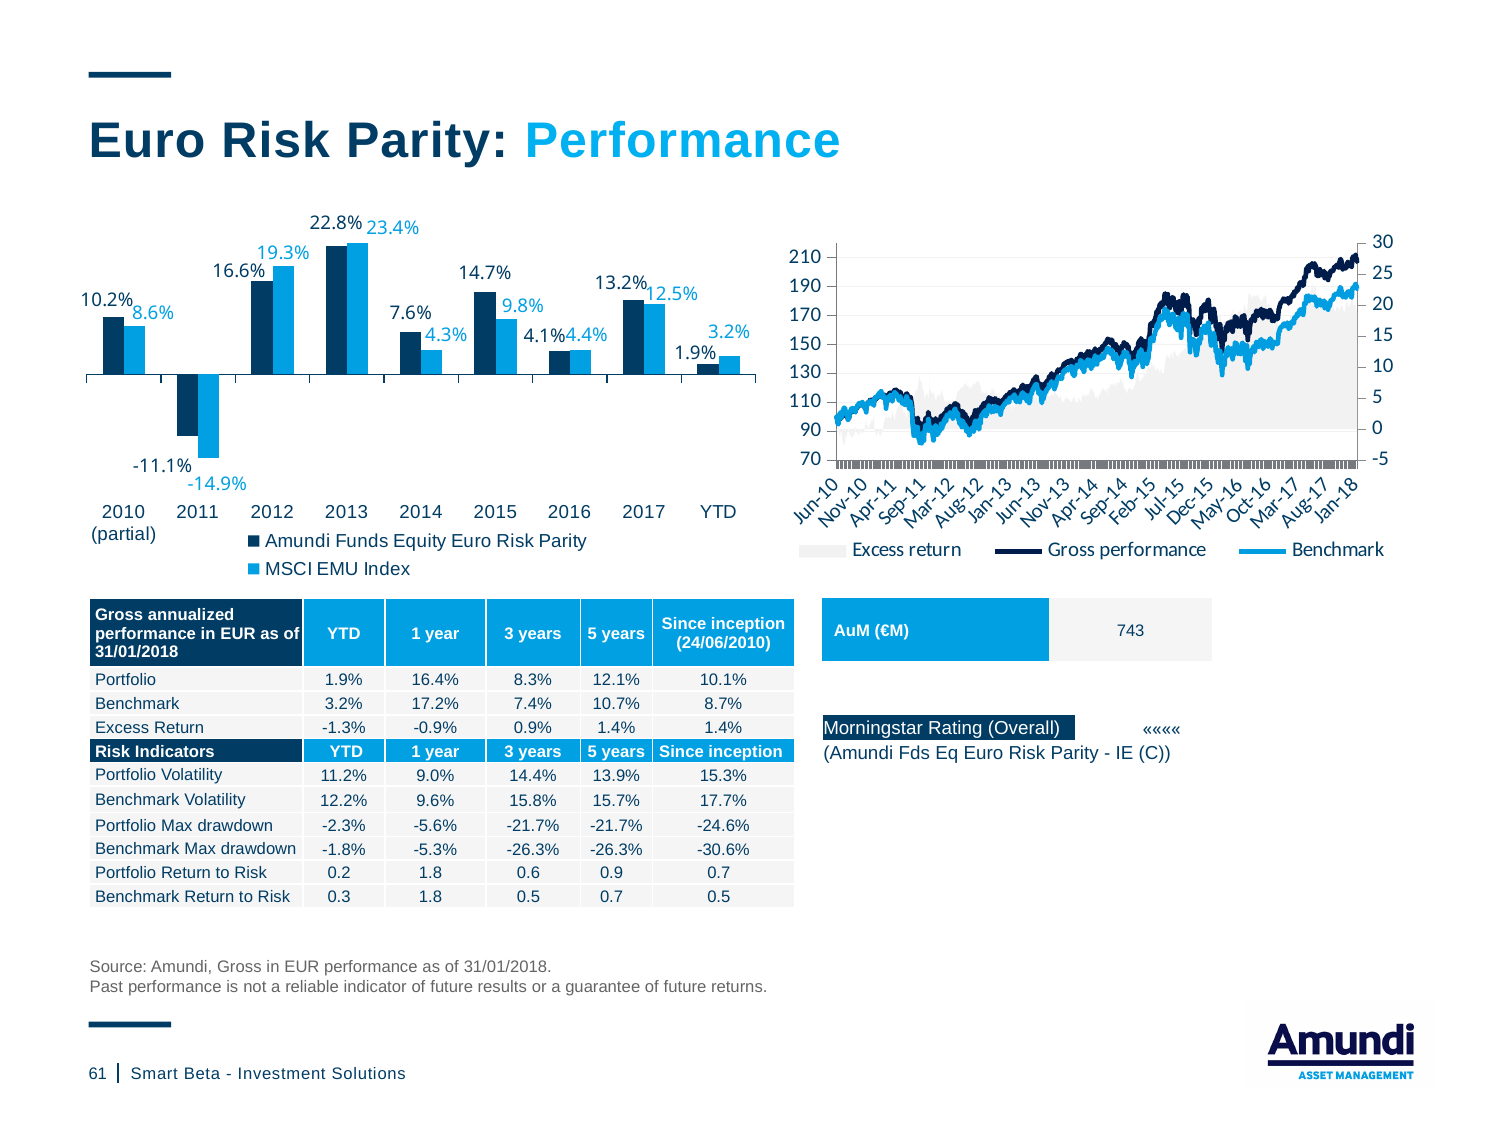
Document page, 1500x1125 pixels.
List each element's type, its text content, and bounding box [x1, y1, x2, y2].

table_header «««« [1077, 715, 1247, 740]
table_cell -5.6% [386, 813, 485, 836]
table_cell 13.9% [581, 763, 652, 785]
table_cell 14.4% [487, 763, 580, 785]
table_header AuM (€M) [822, 598, 1049, 661]
table_cell 9.0% [386, 763, 485, 785]
table_cell -0.9% [386, 716, 485, 738]
table_cell 1.8 [386, 861, 485, 883]
table_cell Risk Indicators [90, 739, 302, 762]
table_cell 0.5 [487, 885, 580, 907]
table_cell Excess Return [90, 716, 302, 738]
table_cell 12.1% [581, 668, 652, 690]
table_cell 9.6% [386, 787, 485, 812]
table_cell Benchmark Volatility [90, 787, 302, 812]
table_cell Benchmark [90, 692, 302, 714]
table_cell 0.2 [304, 861, 384, 883]
table_cell 8.3% [487, 668, 580, 690]
table_header 5 years [581, 599, 652, 666]
table_header Gross annualized performance in EUR as of 31/01/2018 [90, 599, 302, 666]
chart [772, 220, 1412, 588]
table_cell Since inception [653, 739, 794, 762]
table_cell 1 year [386, 739, 485, 762]
table_cell -1.3% [304, 716, 384, 738]
table_cell 17.7% [653, 787, 794, 812]
table_cell -1.8% [304, 837, 384, 859]
picture [1245, 1001, 1436, 1088]
table_header YTD [304, 599, 384, 666]
table_header Morningstar Rating (Overall) [823, 715, 1075, 740]
table_cell 10.7% [581, 692, 652, 714]
table_cell Portfolio Volatility [90, 763, 302, 785]
table_cell 17.2% [386, 692, 485, 714]
table_cell Portfolio [90, 668, 302, 690]
table_cell -21.7% [581, 813, 652, 836]
table_cell -26.3% [581, 837, 652, 859]
table_cell Benchmark Return to Risk [90, 885, 302, 907]
table_cell -30.6% [653, 837, 794, 859]
table_cell 1.4% [581, 716, 652, 738]
table_cell -24.6% [653, 813, 794, 836]
table_cell 1.4% [653, 716, 794, 738]
table_header 1 year [386, 599, 485, 666]
table_cell 0.7 [581, 885, 652, 907]
table_cell 8.7% [653, 692, 794, 714]
table_cell 10.1% [653, 668, 794, 690]
table_cell -26.3% [487, 837, 580, 859]
table_cell 7.4% [487, 692, 580, 714]
table_cell 0.7 [653, 861, 794, 883]
table_cell 12.2% [304, 787, 384, 812]
table_cell 0.5 [653, 885, 794, 907]
table_cell Benchmark Max drawdown [90, 837, 302, 859]
table_cell (Amundi Fds Eq Euro Risk Parity - IE (C)) [823, 742, 1247, 784]
table_cell 3 years [487, 739, 580, 762]
table_cell 0.3 [304, 885, 384, 907]
table_cell 15.3% [653, 763, 794, 785]
table_cell 15.7% [581, 787, 652, 812]
title Euro Risk Parity: Performance [88, 114, 1412, 179]
table_cell 16.4% [386, 668, 485, 690]
slide_number 61 [88, 1062, 119, 1093]
table_cell Portfolio Max drawdown [90, 813, 302, 836]
table_cell -21.7% [487, 813, 580, 836]
table_cell 1.8 [386, 885, 485, 907]
table_cell 0.9% [487, 716, 580, 738]
list Source: Amundi, Gross in EUR performance as of 31/01/2018. Past performance is not a reliable indicator of future results or a guarantee of future returns. [88, 895, 1412, 997]
table_cell 11.2% [304, 763, 384, 785]
table_cell 0.9 [581, 861, 652, 883]
chart [79, 197, 757, 586]
footer Smart Beta - Investment Solutions [130, 1062, 986, 1093]
table_cell Portfolio Return to Risk [90, 861, 302, 883]
table_header 3 years [487, 599, 580, 666]
table_cell 5 years [581, 739, 652, 762]
table_cell 1.9% [304, 668, 384, 690]
table_cell -2.3% [304, 813, 384, 836]
table_cell 15.8% [487, 787, 580, 812]
table_cell 3.2% [304, 692, 384, 714]
table_cell -5.3% [386, 837, 485, 859]
table_header Since inception (24/06/2010) [653, 599, 794, 666]
table_cell 0.6 [487, 861, 580, 883]
table_header 743 [1049, 598, 1212, 661]
table_cell YTD [304, 739, 384, 762]
